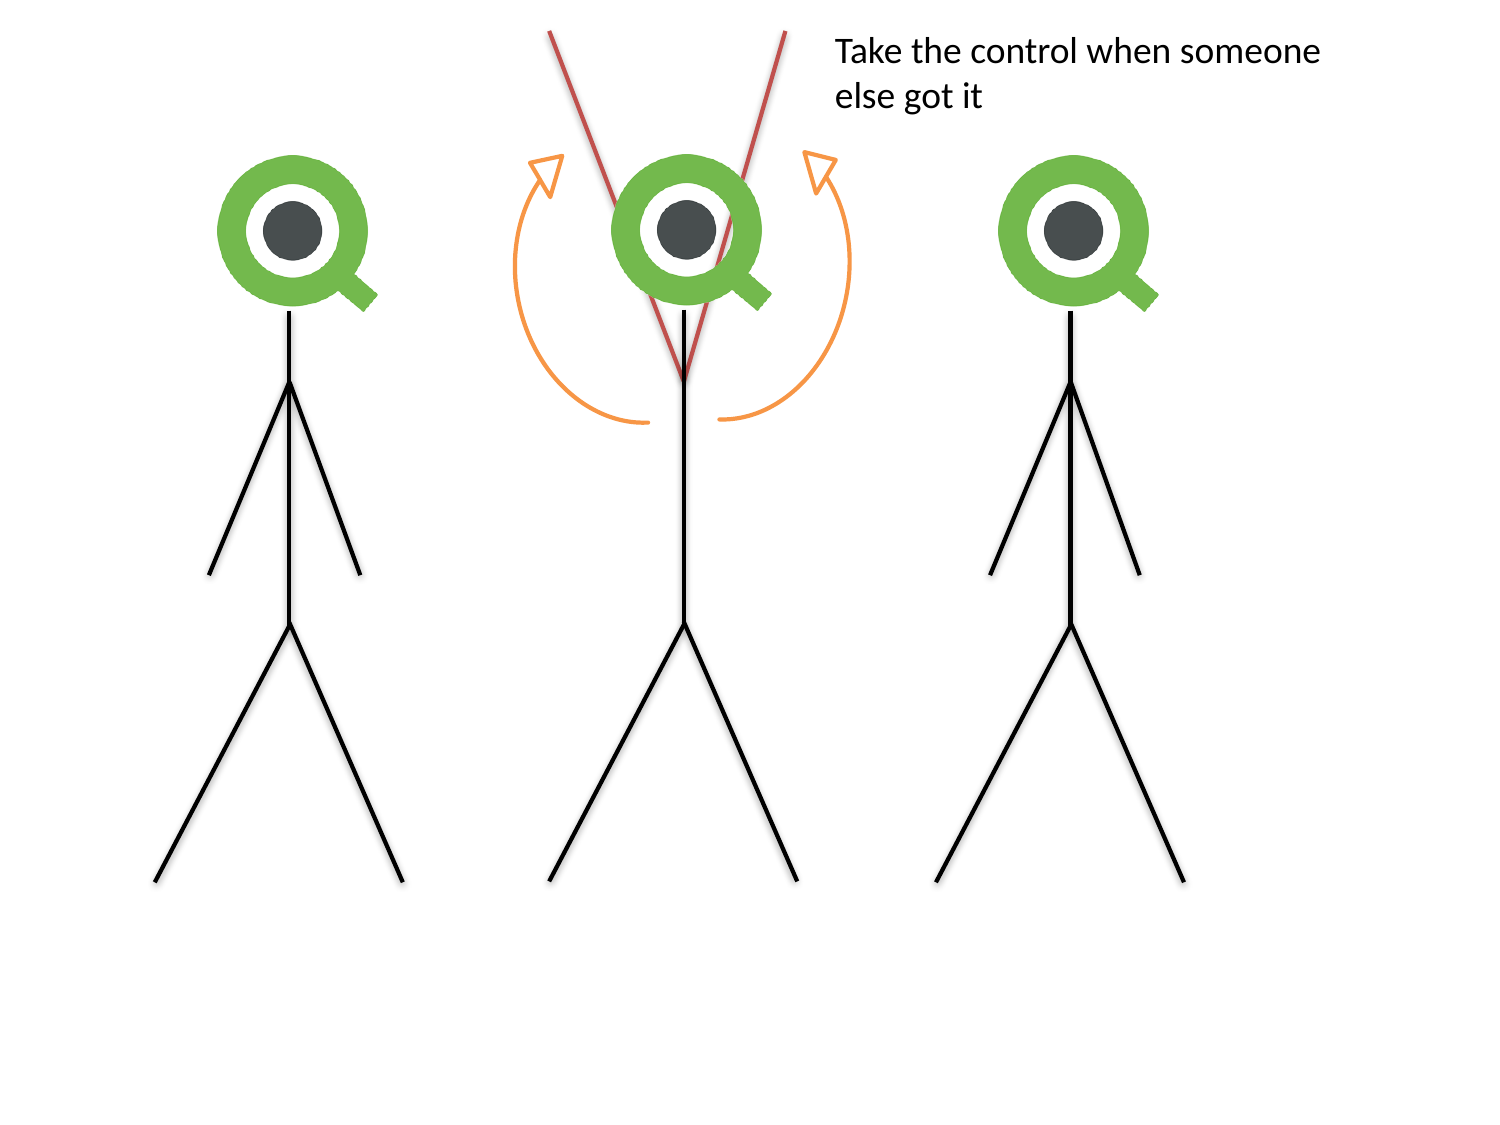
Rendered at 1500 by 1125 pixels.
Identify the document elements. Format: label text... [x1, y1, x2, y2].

text_box [512, 157, 543, 366]
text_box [289, 622, 404, 883]
text_box [564, 391, 651, 425]
text_box [717, 150, 852, 422]
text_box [293, 381, 361, 576]
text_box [548, 30, 682, 382]
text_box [1070, 622, 1185, 883]
picture [611, 154, 773, 311]
picture [998, 154, 1159, 312]
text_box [1075, 381, 1141, 576]
text_box Take the control when someone else got it [820, 19, 1337, 124]
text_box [548, 624, 679, 882]
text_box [989, 381, 1066, 576]
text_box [154, 625, 284, 883]
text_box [935, 625, 1066, 883]
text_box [208, 381, 284, 576]
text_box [683, 30, 786, 382]
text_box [683, 621, 798, 882]
picture [216, 154, 378, 312]
